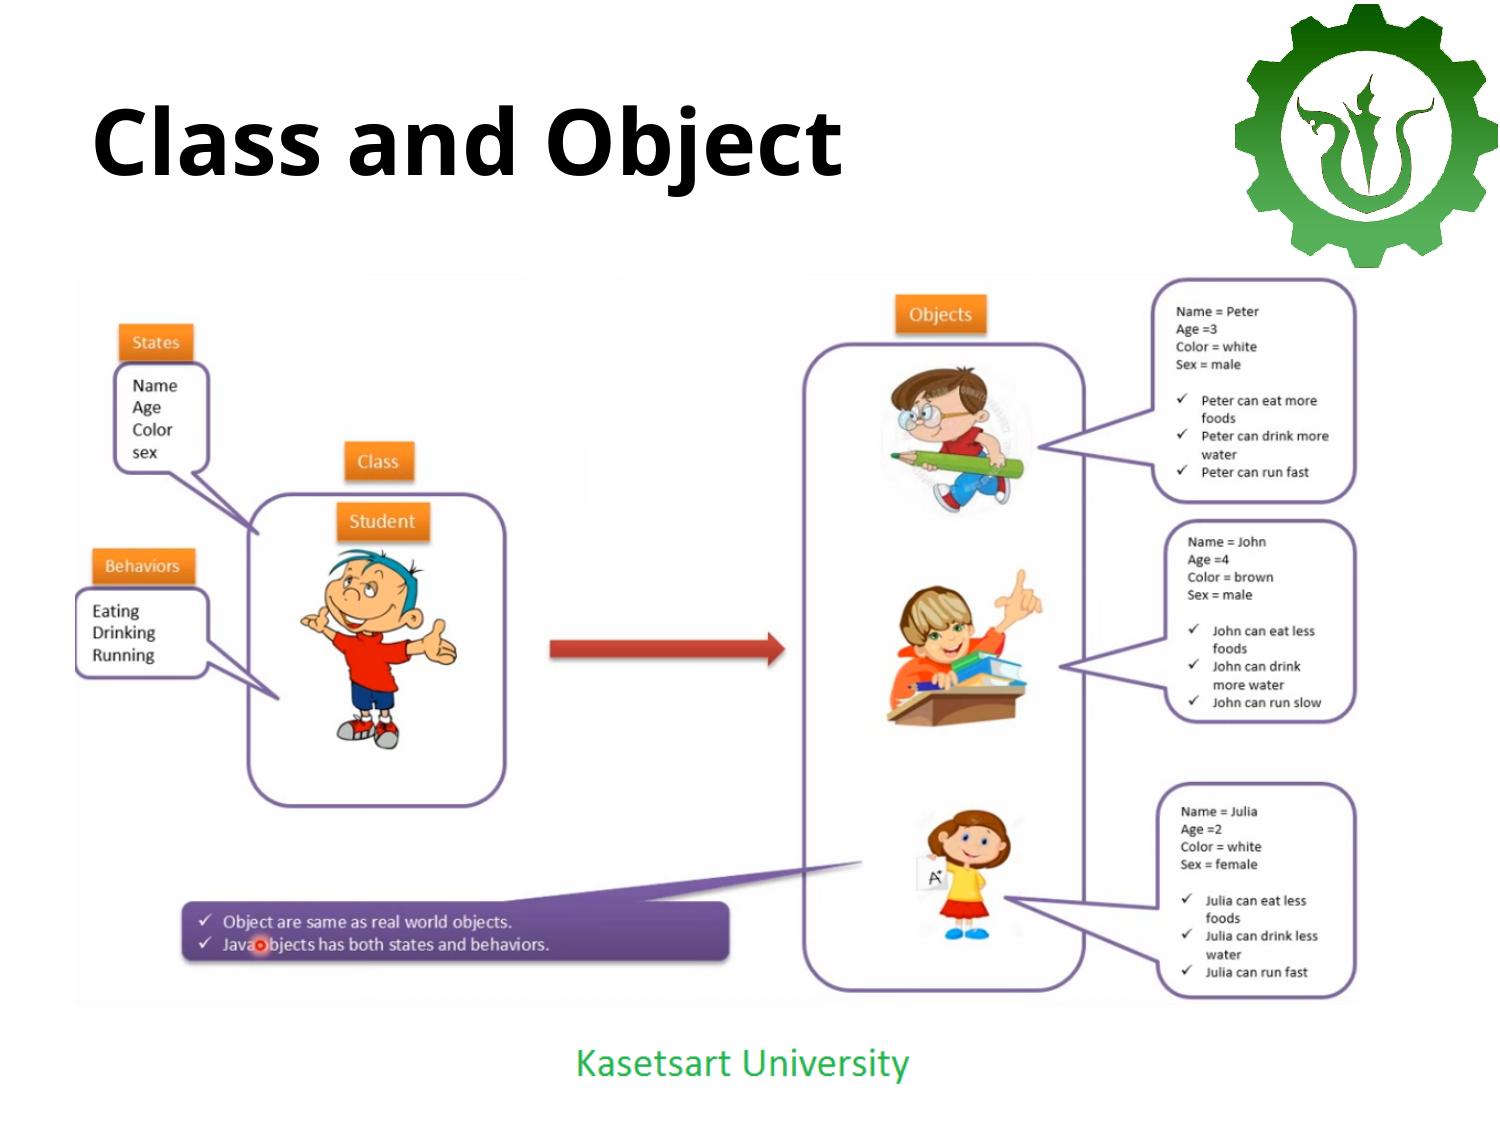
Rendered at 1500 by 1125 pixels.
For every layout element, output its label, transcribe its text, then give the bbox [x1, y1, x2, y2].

title Class and Object [75, 45, 1425, 233]
picture [1231, 0, 1500, 272]
picture [575, 1037, 913, 1088]
picture [74, 273, 1363, 1006]
